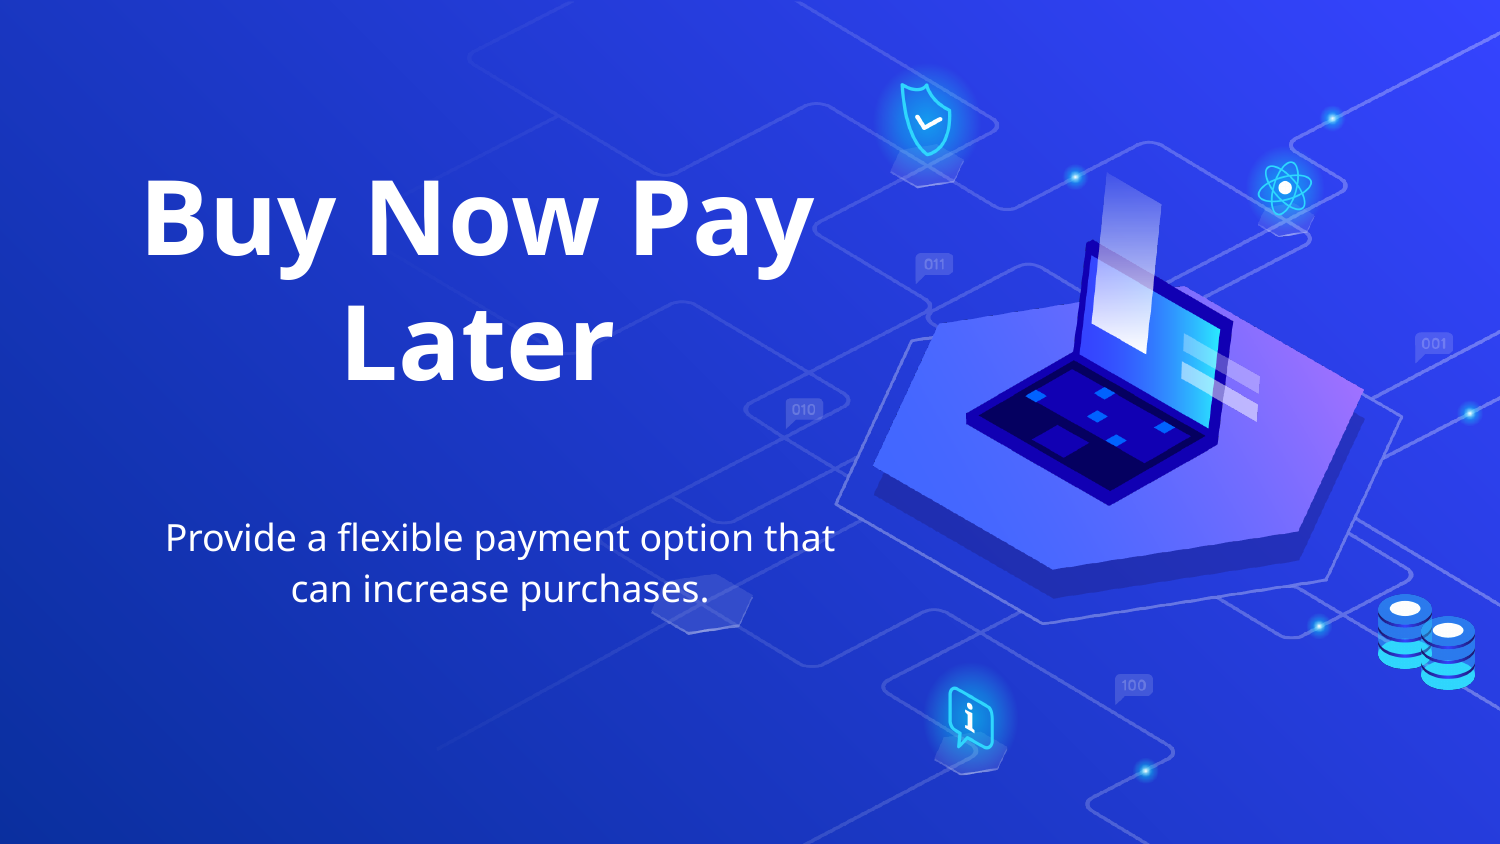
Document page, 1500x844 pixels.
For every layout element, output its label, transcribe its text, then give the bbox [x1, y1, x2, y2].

picture [0, 0, 1500, 844]
text_box Provide a flexible payment option that can increase purchases. [128, 492, 873, 662]
title Buy Now Pay Later [105, 181, 850, 372]
